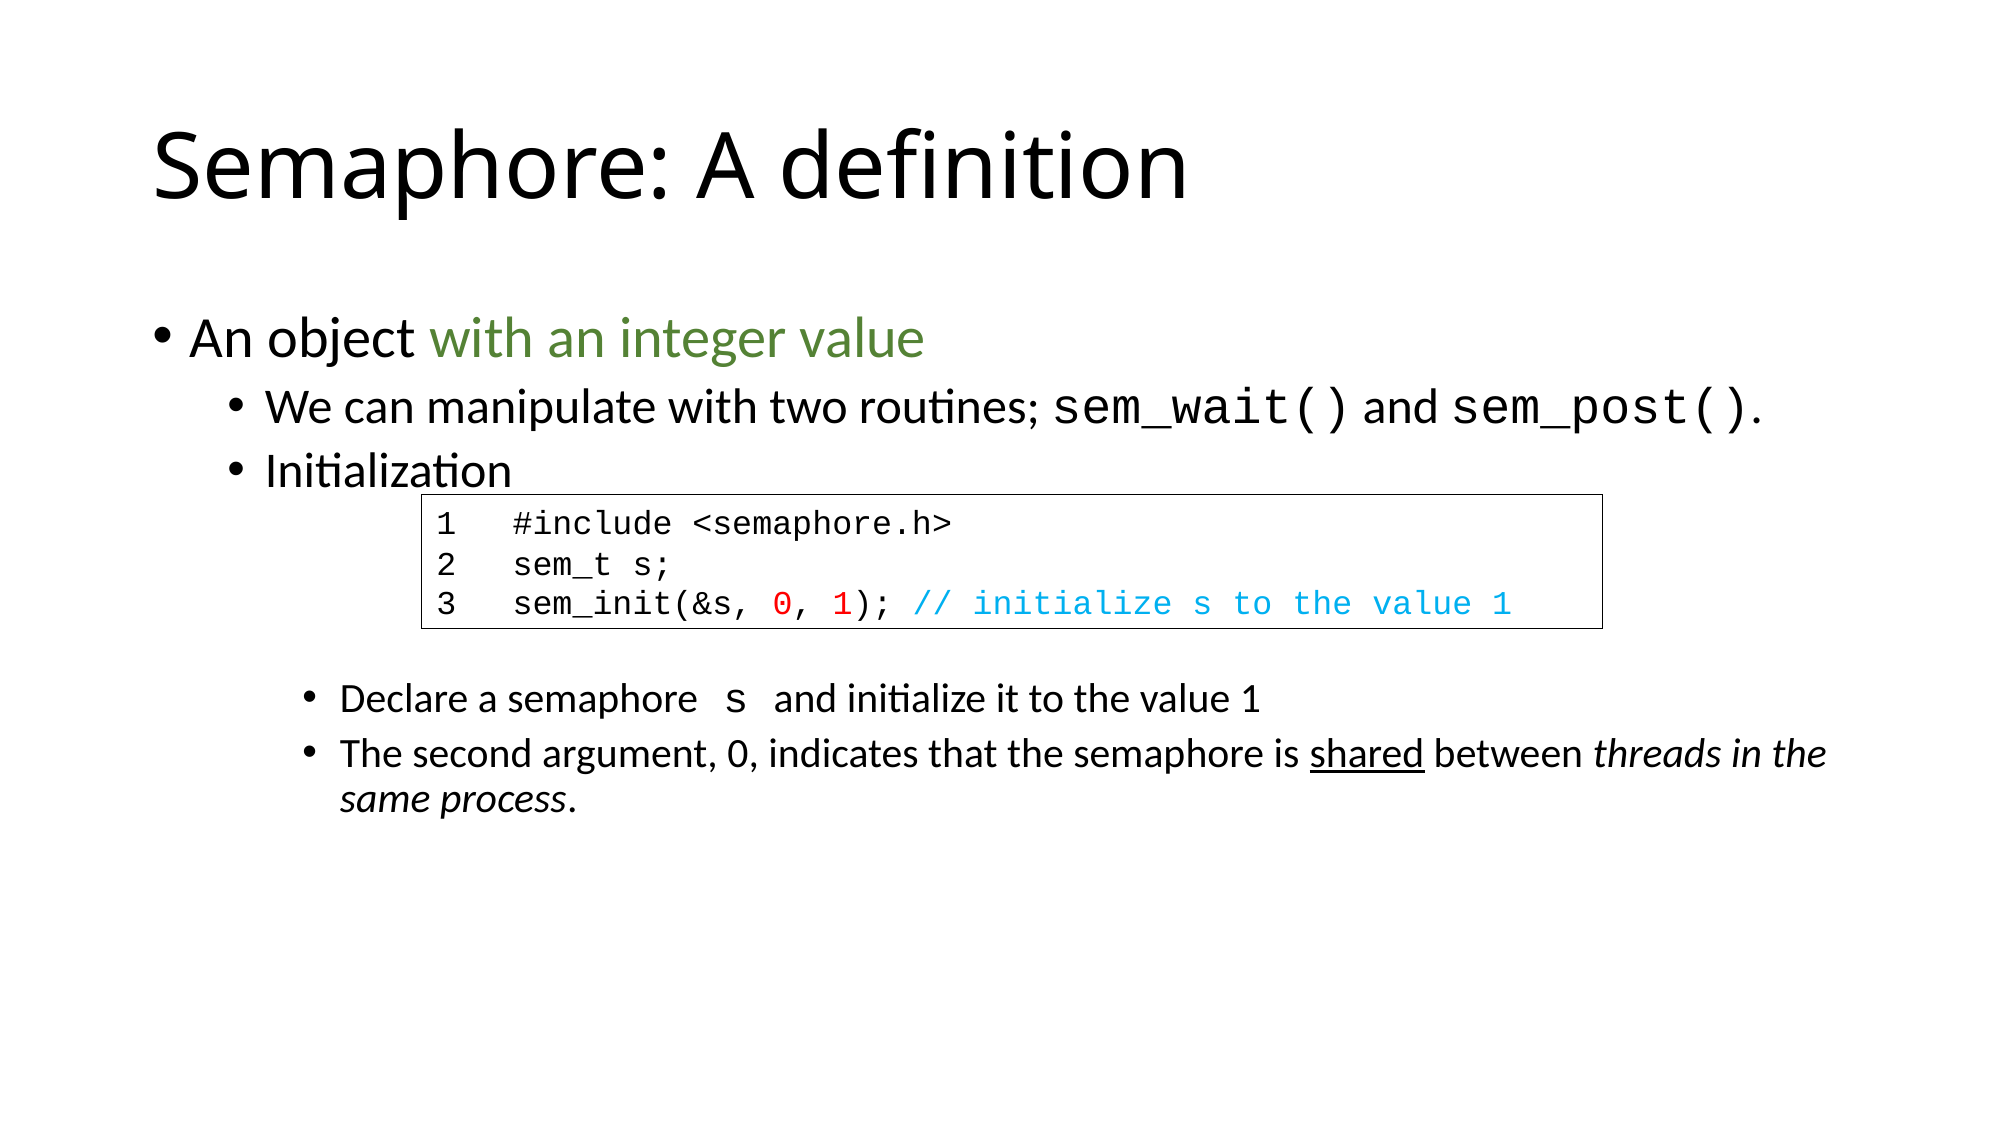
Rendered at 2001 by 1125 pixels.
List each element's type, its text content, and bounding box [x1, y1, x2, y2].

title Semaphore: A definition [137, 59, 1863, 278]
list An object with an integer value We can manipulate with two routines; sem_wait() and sem_post(). Initialization Declare a semaphore s and initialize it to the value 1 The second argument, 0, indicates that the semaphore is shared between threads in the same process. [137, 299, 1863, 1014]
text_box #include <semaphore.h> sem_t s; sem_init(&s, 0, 1); // initialize s to the value 1 [421, 494, 1603, 629]
